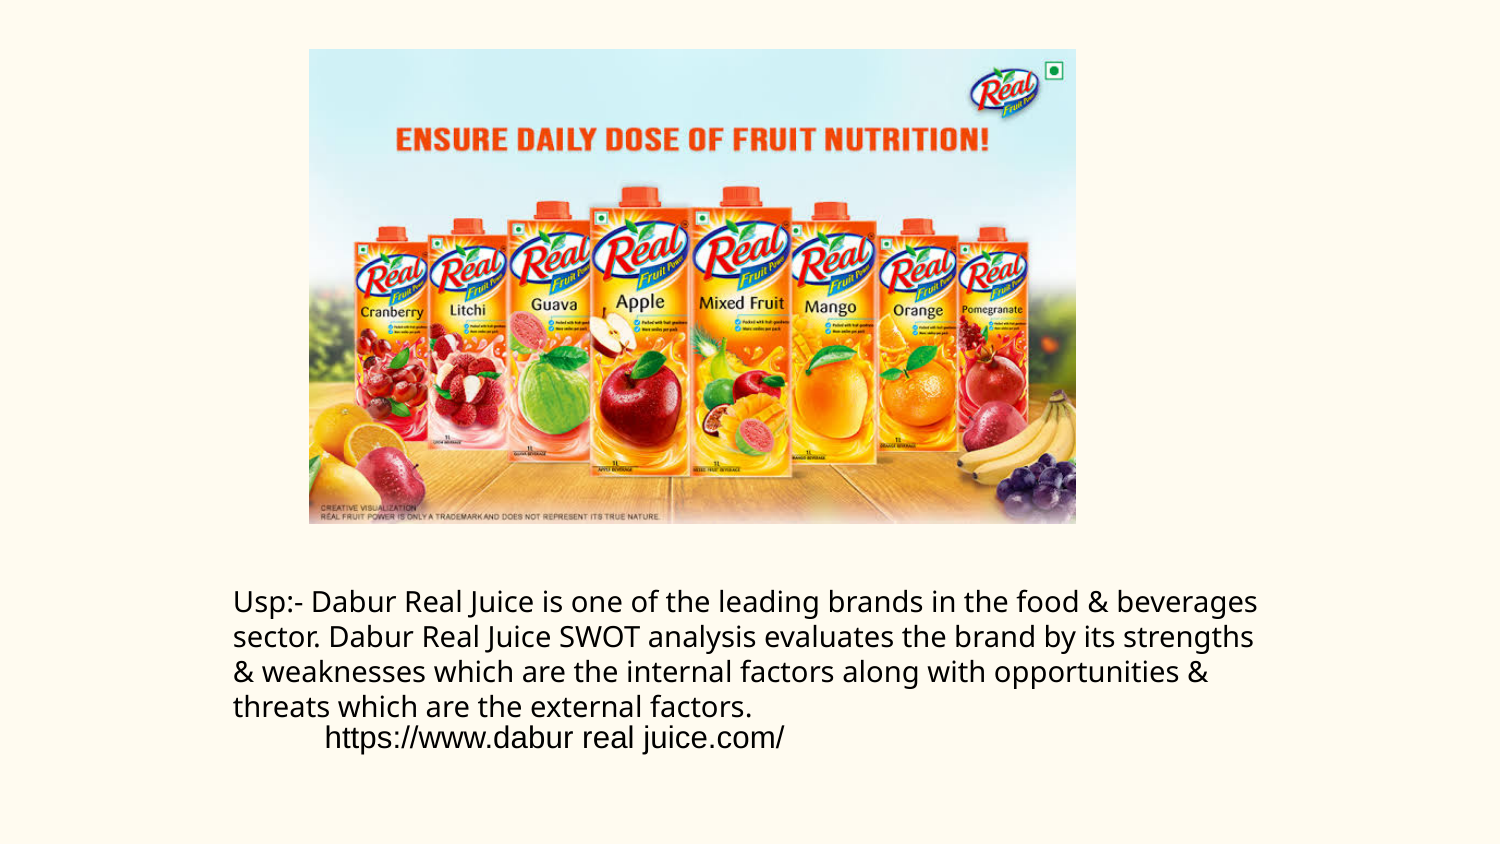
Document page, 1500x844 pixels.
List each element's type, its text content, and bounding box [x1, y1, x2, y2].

text_box Usp:- Dabur Real Juice is one of the leading brands in the food & beverages sector. Dabur Real Juice SWOT analysis evaluates the brand by its strengths & weaknesses which are the internal factors along with opportunities & threats which are the external factors. [217, 568, 1283, 738]
text_box https://www.dabur real juice.com/ [309, 702, 802, 771]
picture [309, 49, 1077, 524]
